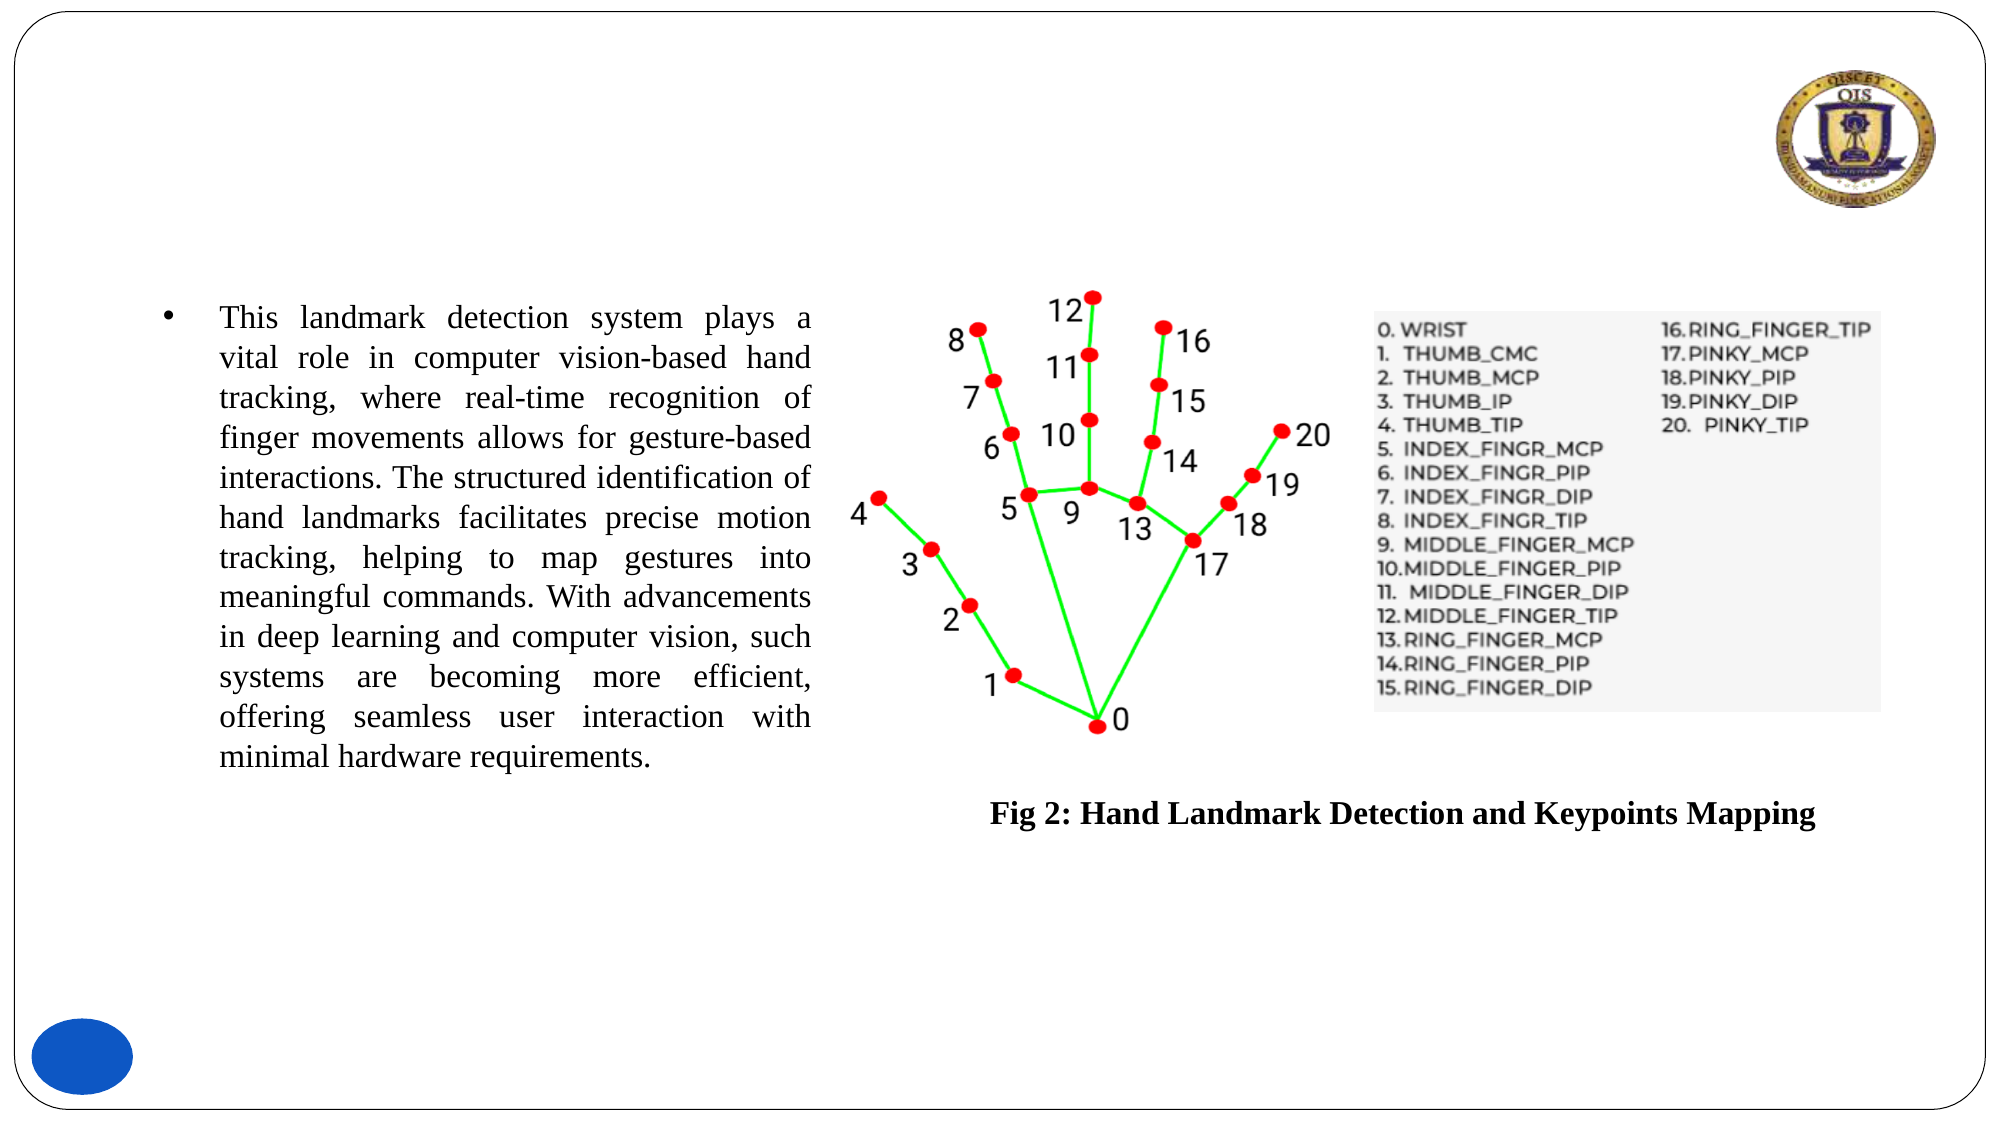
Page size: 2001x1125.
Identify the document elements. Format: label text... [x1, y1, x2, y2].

picture [1374, 311, 1881, 712]
text_box Fig 2: Hand Landmark Detection and Keypoints Mapping [962, 767, 1963, 843]
picture [845, 287, 1347, 736]
picture [1774, 70, 1937, 208]
list This landmark detection system plays a vital role in computer vision-based hand tracking, where real-time recognition of finger movements allows for gesture-based interactions. The structured identification of hand landmarks facilitates precise motion tracking, helping to map gestures into meaningful commands. With advancements in deep learning and computer vision, such systems are becoming more efficient, offering seamless user interaction with minimal hardware requirements. [162, 245, 813, 875]
